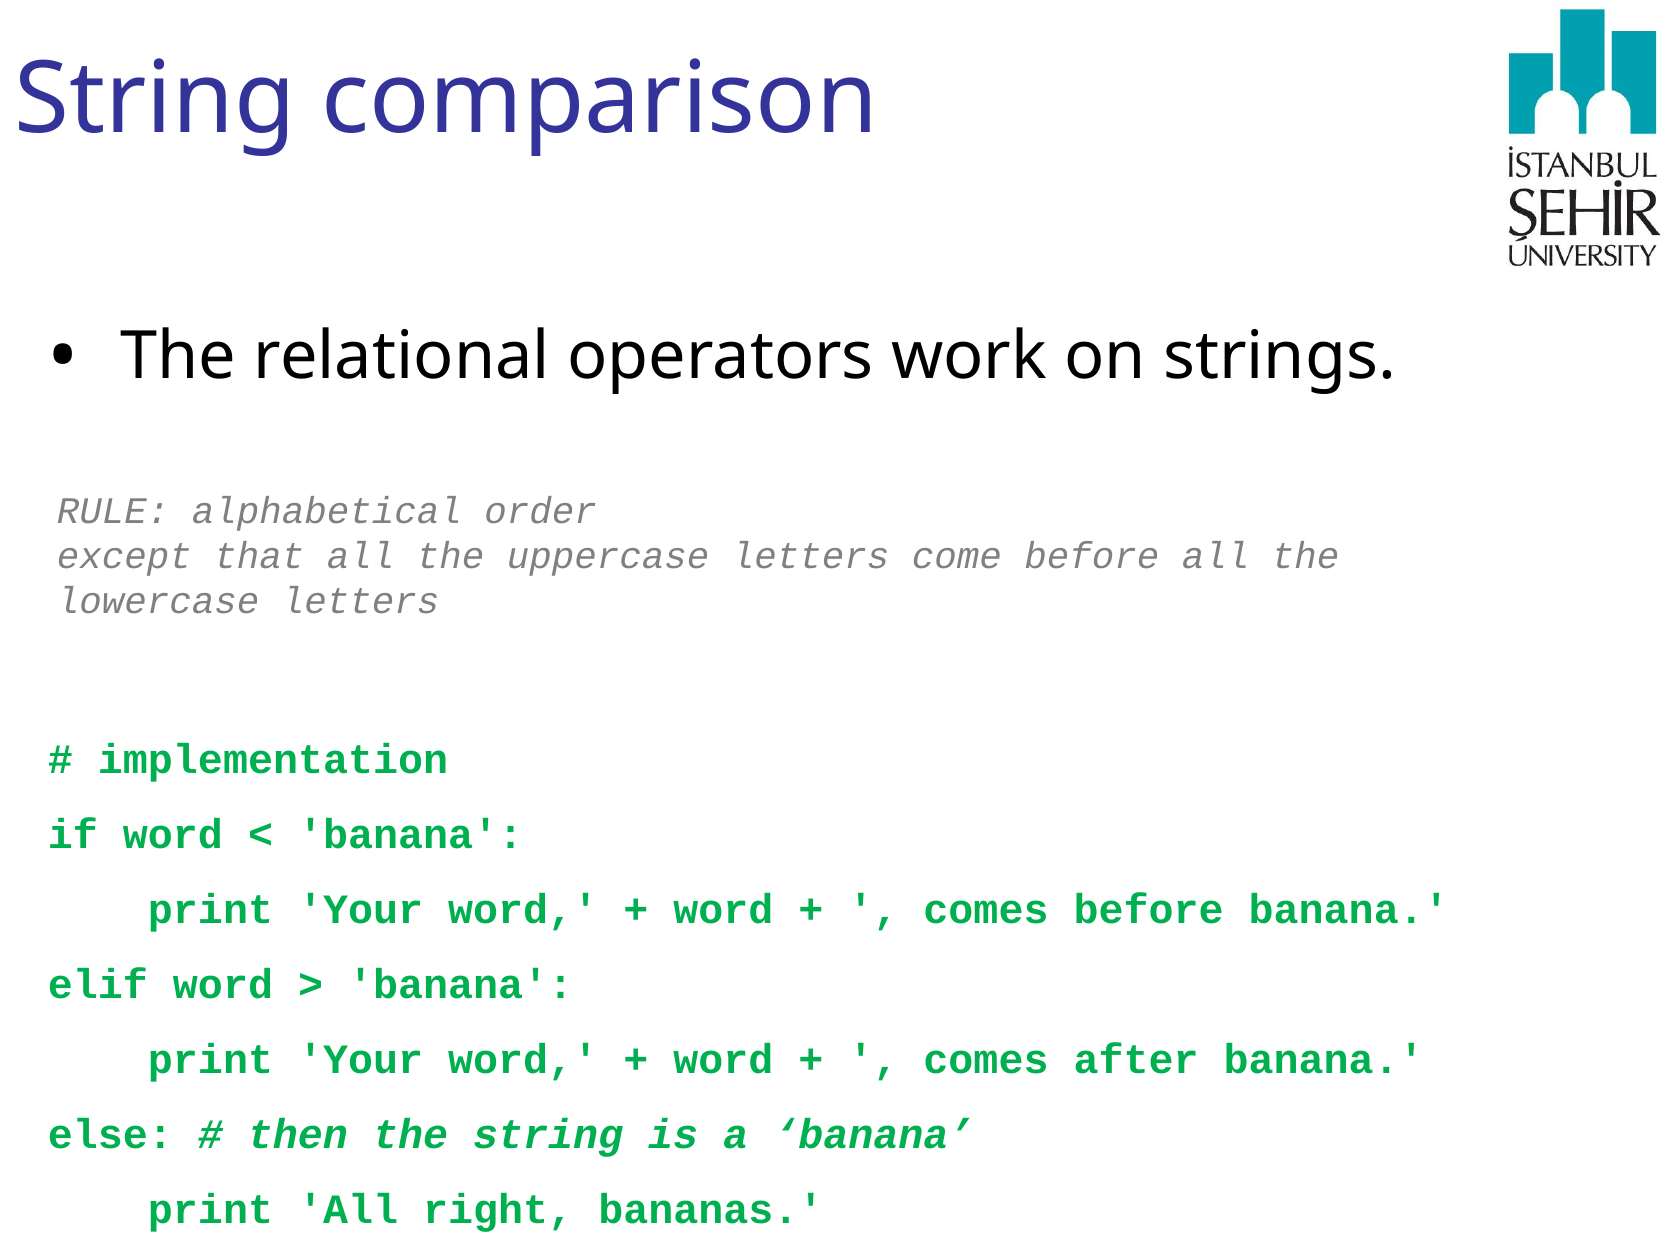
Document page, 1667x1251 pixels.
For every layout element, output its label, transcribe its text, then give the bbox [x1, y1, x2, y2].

title String comparison [8, 8, 1663, 177]
text_box RULE: alphabetical order except that all the uppercase letters come before all the lowercase letters [41, 478, 1448, 629]
list The relational operators work on strings. # implementation if word < 'banana': print 'Your word,' + word + ', comes before banana.' elif word > 'banana': print 'Your word,' + word + ', comes after banana.' else: # then the string is a ‘banana’ print 'All right, bananas.' [0, 306, 1655, 1198]
picture [1491, 0, 1667, 285]
